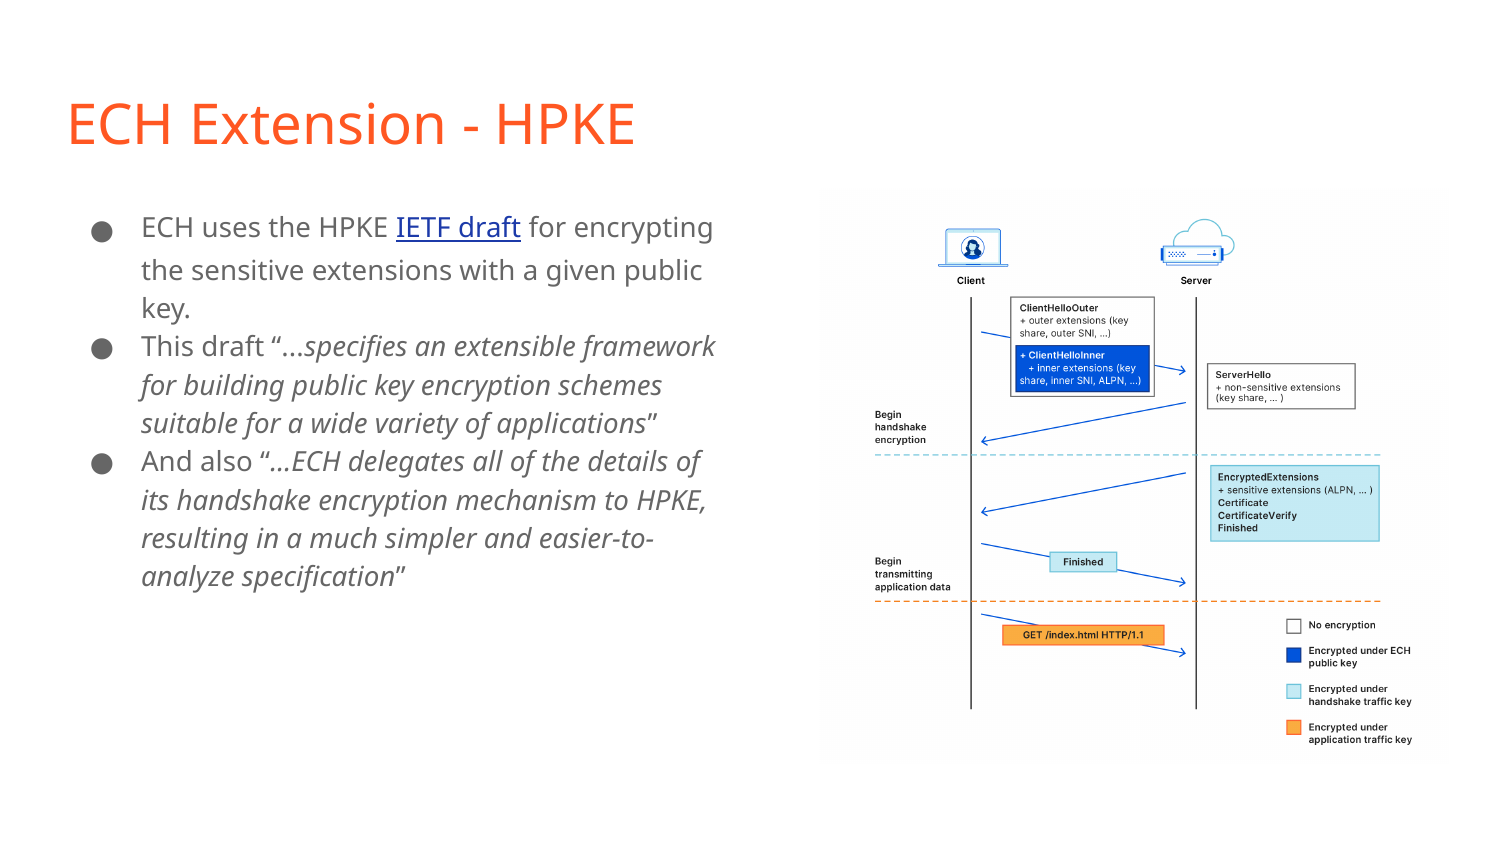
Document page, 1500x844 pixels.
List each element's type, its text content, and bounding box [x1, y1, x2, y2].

list ECH uses the HPKE IETF draft for encrypting the sensitive extensions with a given public key. This draft “...specifies an extensible framework for building public key encryption schemes suitable for a wide variety of applications” And also “...ECH delegates all of the details of its handshake encryption mechanism to HPKE, resulting in a much simpler and easier-to-analyze specification” [51, 189, 750, 750]
picture [819, 188, 1450, 764]
title ECH Extension - HPKE [51, 72, 1449, 167]
